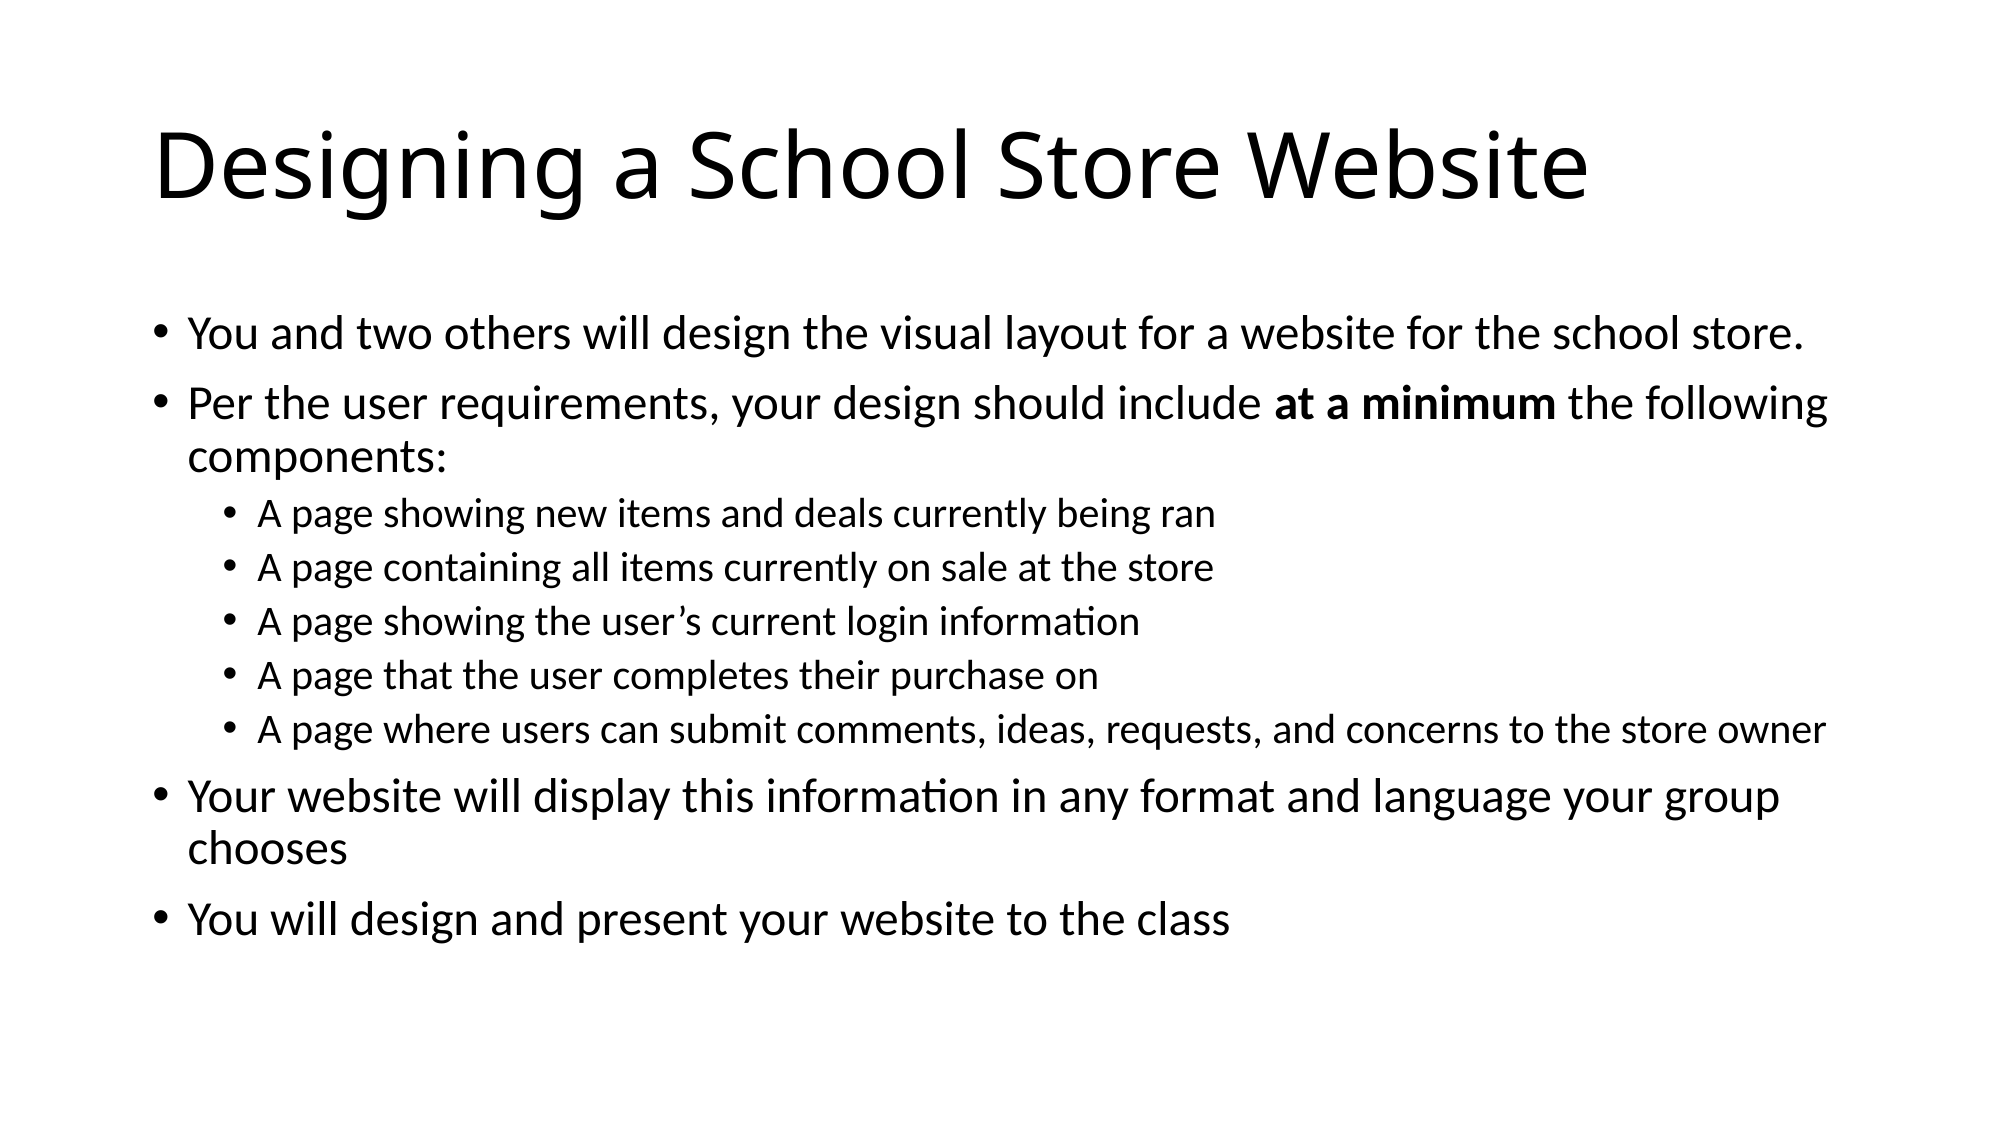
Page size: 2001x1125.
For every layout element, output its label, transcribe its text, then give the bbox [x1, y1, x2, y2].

title Designing a School Store Website [137, 59, 1863, 278]
list You and two others will design the visual layout for a website for the school store. Per the user requirements, your design should include at a minimum the following components: A page showing new items and deals currently being ran A page containing all items currently on sale at the store A page showing the user’s current login information A page that the user completes their purchase on A page where users can submit comments, ideas, requests, and concerns to the store owner Your website will display this information in any format and language your group chooses You will design and present your website to the class [137, 299, 1863, 1014]
